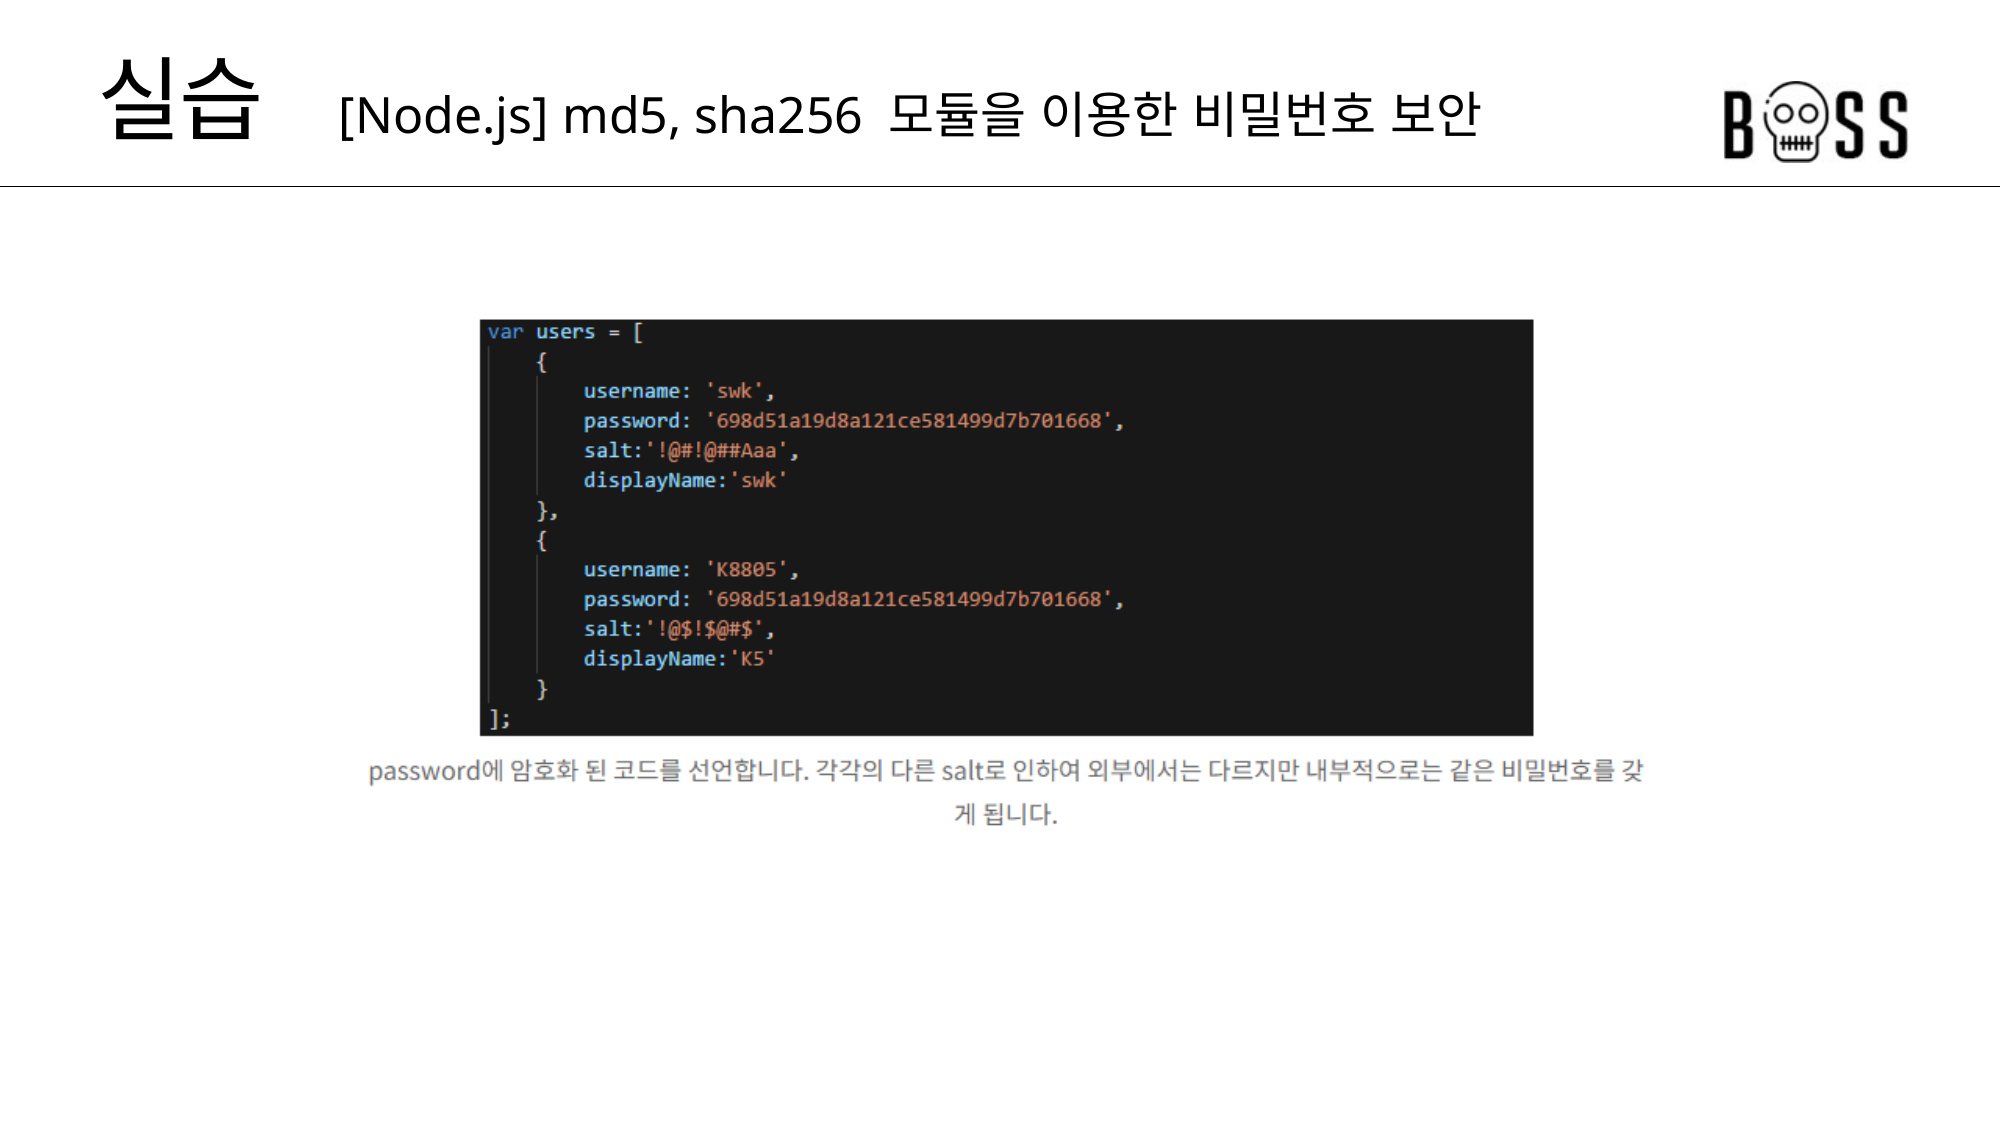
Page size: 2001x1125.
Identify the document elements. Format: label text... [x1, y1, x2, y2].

title 실습 [Node.js] md5, sha256 모듈을 이용한 비밀번호 보안 [95, 39, 1575, 230]
picture [1723, 81, 1909, 163]
picture [27, 276, 1973, 849]
